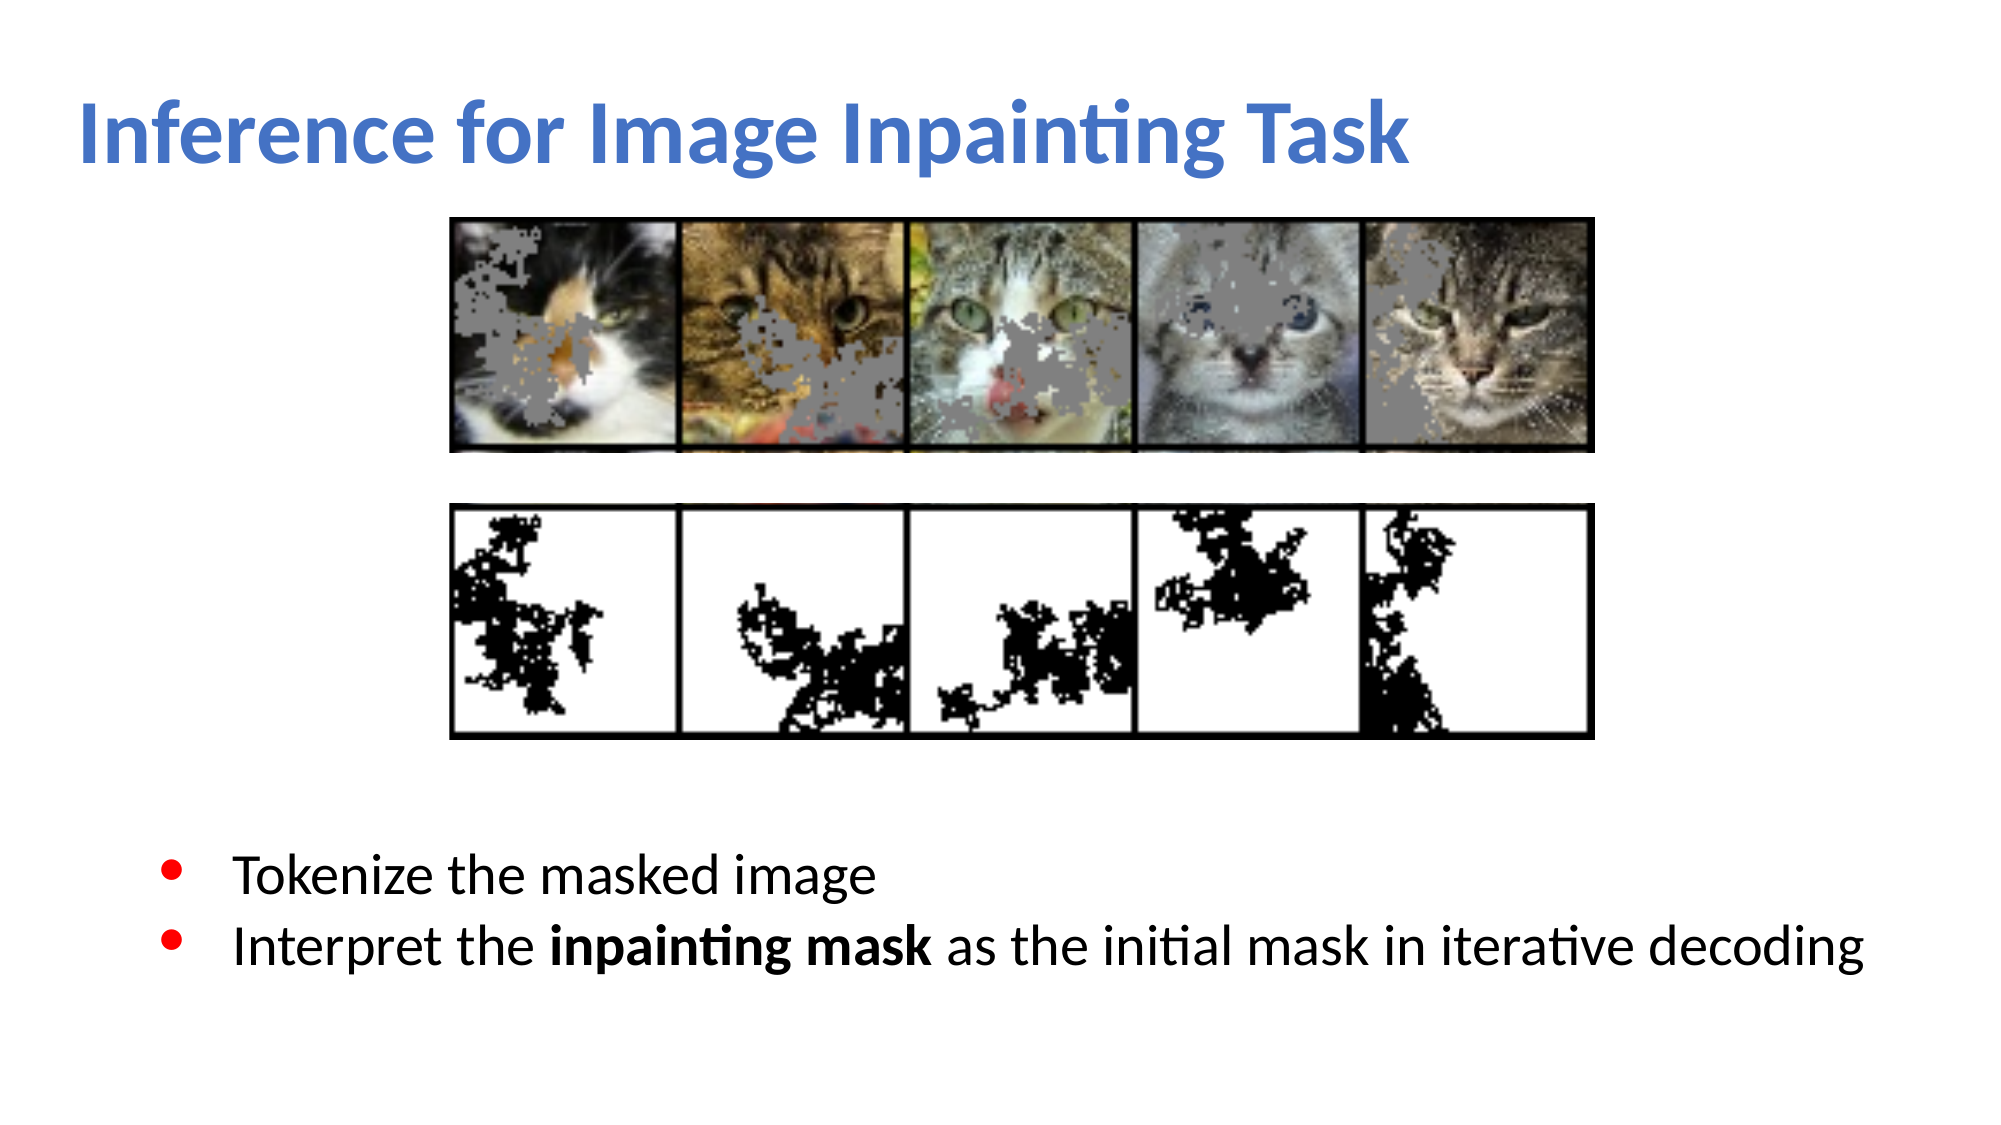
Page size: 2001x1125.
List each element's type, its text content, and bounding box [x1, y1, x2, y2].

picture [449, 217, 1595, 453]
picture [449, 503, 1595, 740]
title Inference for Image Inpainting Task [63, 24, 1788, 243]
text_box Tokenize the masked image Interpret the inpainting mask as the initial mask in iterative decoding [142, 829, 2000, 984]
